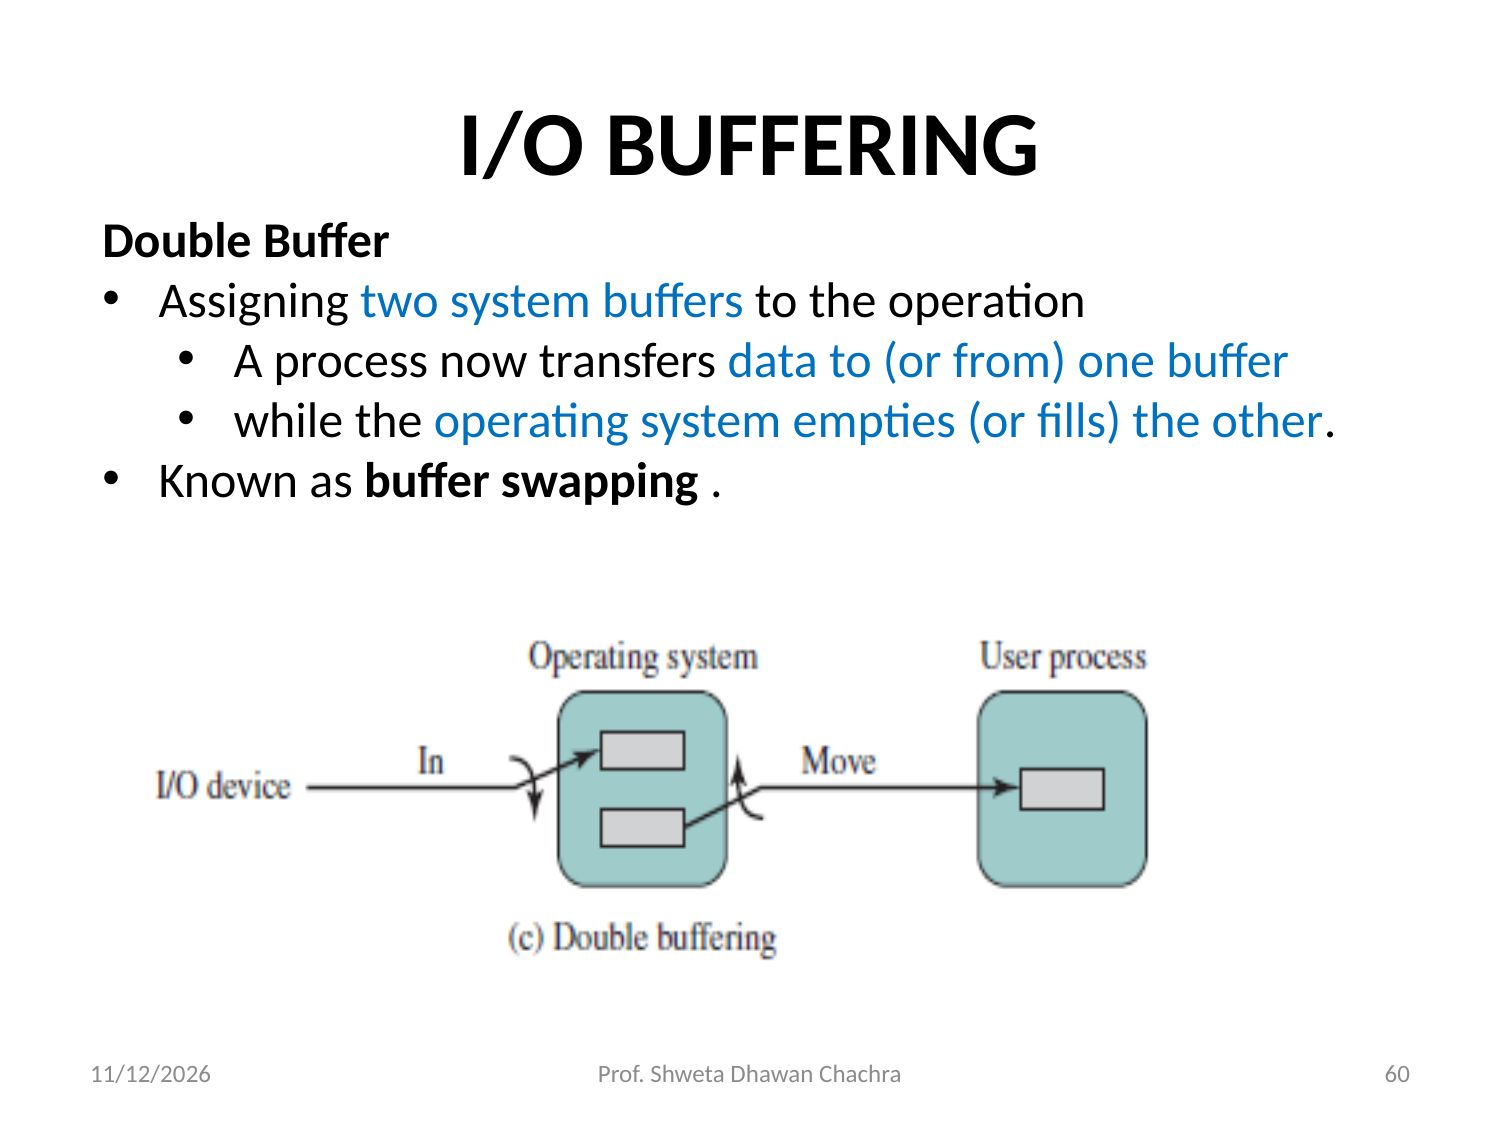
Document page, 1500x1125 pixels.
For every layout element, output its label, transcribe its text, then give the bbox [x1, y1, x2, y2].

picture [112, 624, 1201, 976]
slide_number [75, 1042, 425, 1103]
title I/O BUFFERING [75, 45, 1425, 233]
footer Prof. Shweta Dhawan Chachra [512, 1042, 988, 1103]
slide_number 60 [1074, 1042, 1425, 1103]
text_box Double Buffer Assigning two system buffers to the operation A process now transfers data to (or from) one buffer while the operating system empties (or fills) the other. Known as buffer swapping . [87, 199, 1375, 575]
